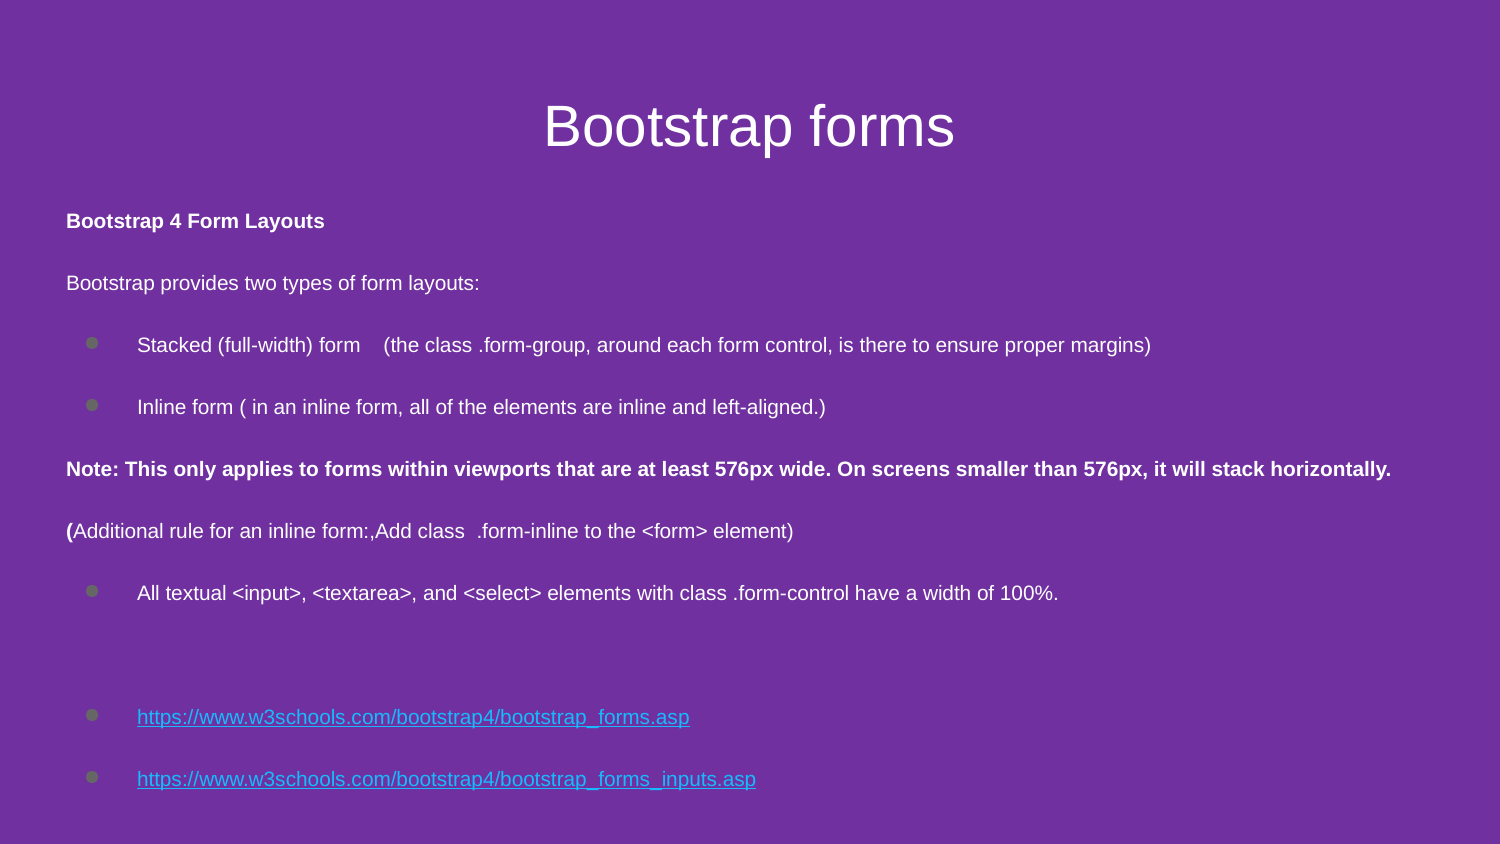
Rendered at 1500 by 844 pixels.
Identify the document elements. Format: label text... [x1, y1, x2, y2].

title Bootstrap forms [51, 72, 1449, 167]
list Bootstrap 4 Form Layouts Bootstrap provides two types of form layouts: Stacked (full-width) form (the class .form-group, around each form control, is there to ensure proper margins) Inline form ( in an inline form, all of the elements are inline and left-aligned.) Note: This only applies to forms within viewports that are at least 576px wide. On screens smaller than 576px, it will stack horizontally. (Additional rule for an inline form:,Add class .form-inline to the <form> element) All textual <input>, <textarea>, and <select> elements with class .form-control have a width of 100%. https://www.w3schools.com/bootstrap4/bootstrap_forms.asp https://www.w3schools.com/bootstrap4/bootstrap_forms_inputs.asp [51, 189, 1449, 810]
